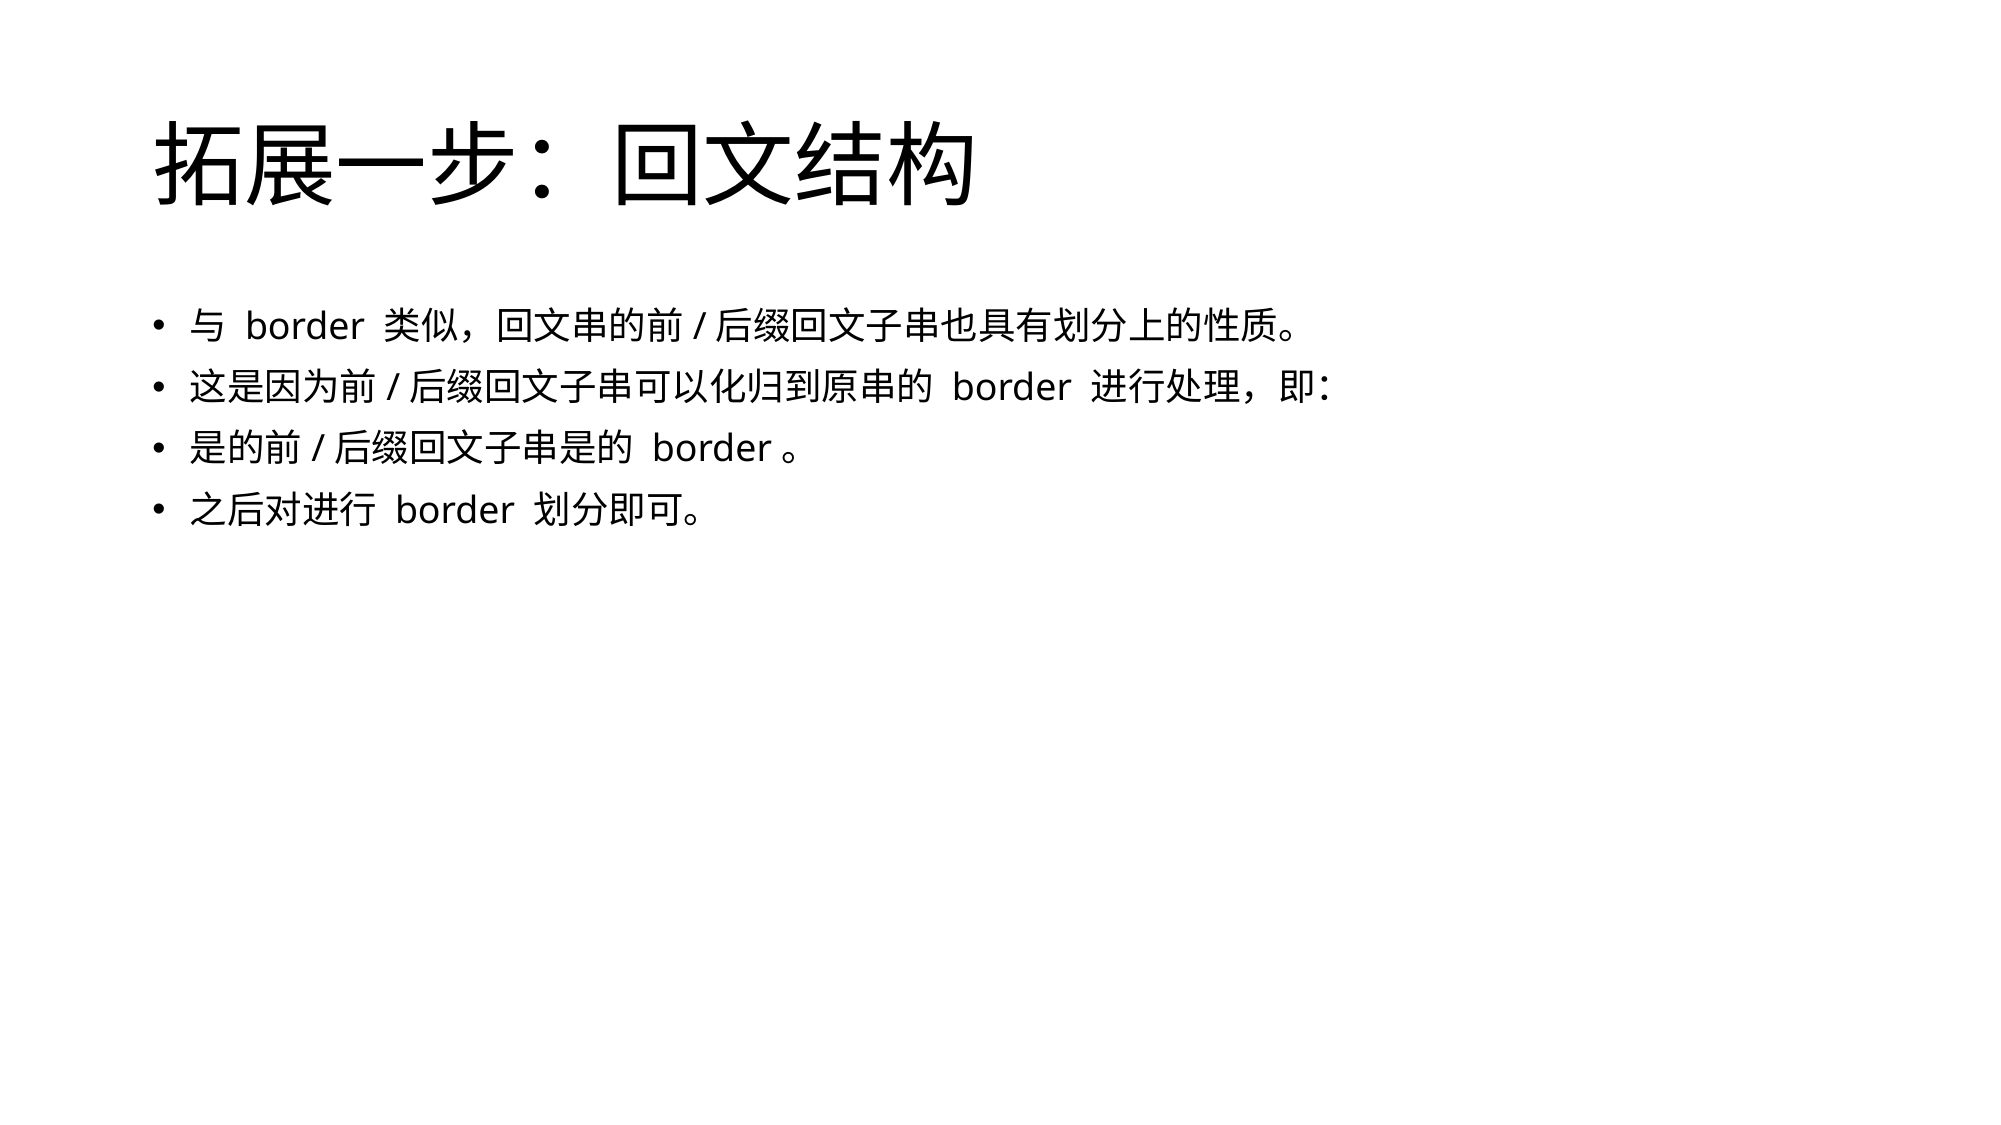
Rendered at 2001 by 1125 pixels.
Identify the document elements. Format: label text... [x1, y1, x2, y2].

title 拓展一步：回文结构 [137, 59, 1863, 278]
